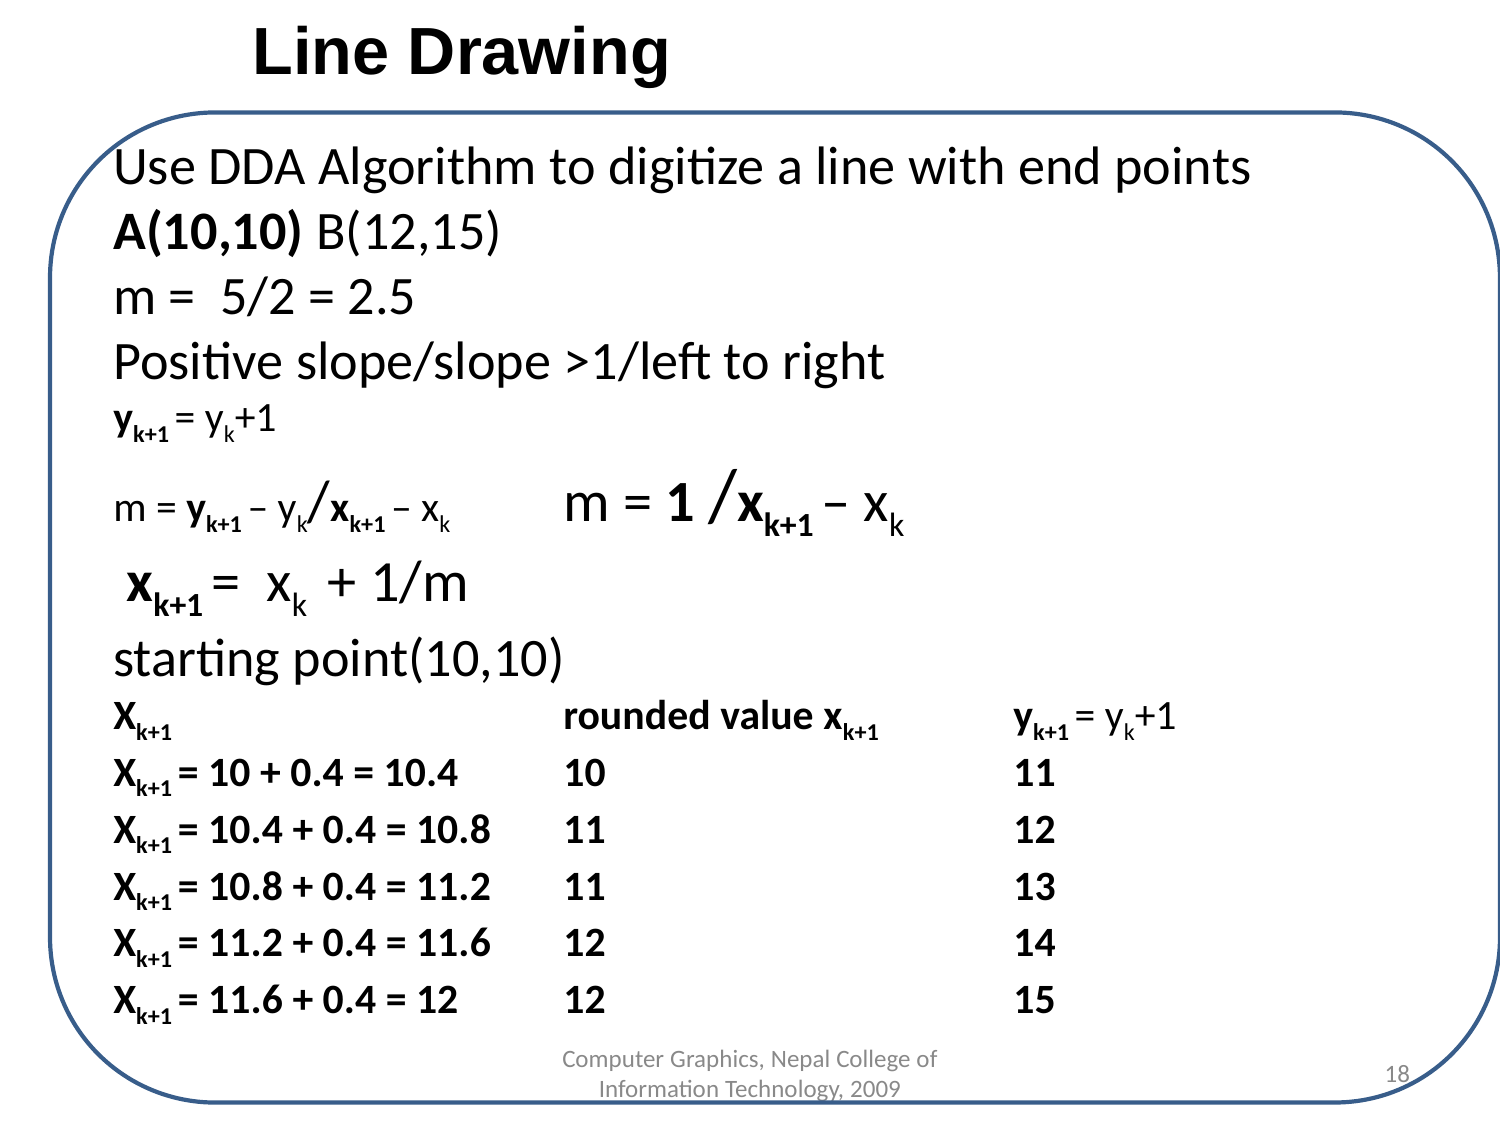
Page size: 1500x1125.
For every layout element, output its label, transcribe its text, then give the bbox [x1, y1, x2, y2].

text_box Line Drawing [237, 0, 690, 175]
text_box Use DDA Algorithm to digitize a line with end points A(10,10) B(12,15) m = 5/2 = 2.5 Positive slope/slope >1/left to right yk+1 = yk+1 m = yk+1 – yk/xk+1 – xk m = 1 /xk+1 – xk xk+1 = xk + 1/m starting point(10,10) Xk+1 rounded value xk+1 yk+1 = yk+1 Xk+1 = 10 + 0.4 = 10.4 10 11 Xk+1 = 10.4 + 0.4 = 10.8 11 12 Xk+1 = 10.8 + 0.4 = 11.2 11 13 Xk+1 = 11.2 + 0.4 = 11.6 12 14 Xk+1 = 11.6 + 0.4 = 12 12 15 [50, 112, 1500, 1103]
text_box 18 [1348, 1077, 1425, 1103]
